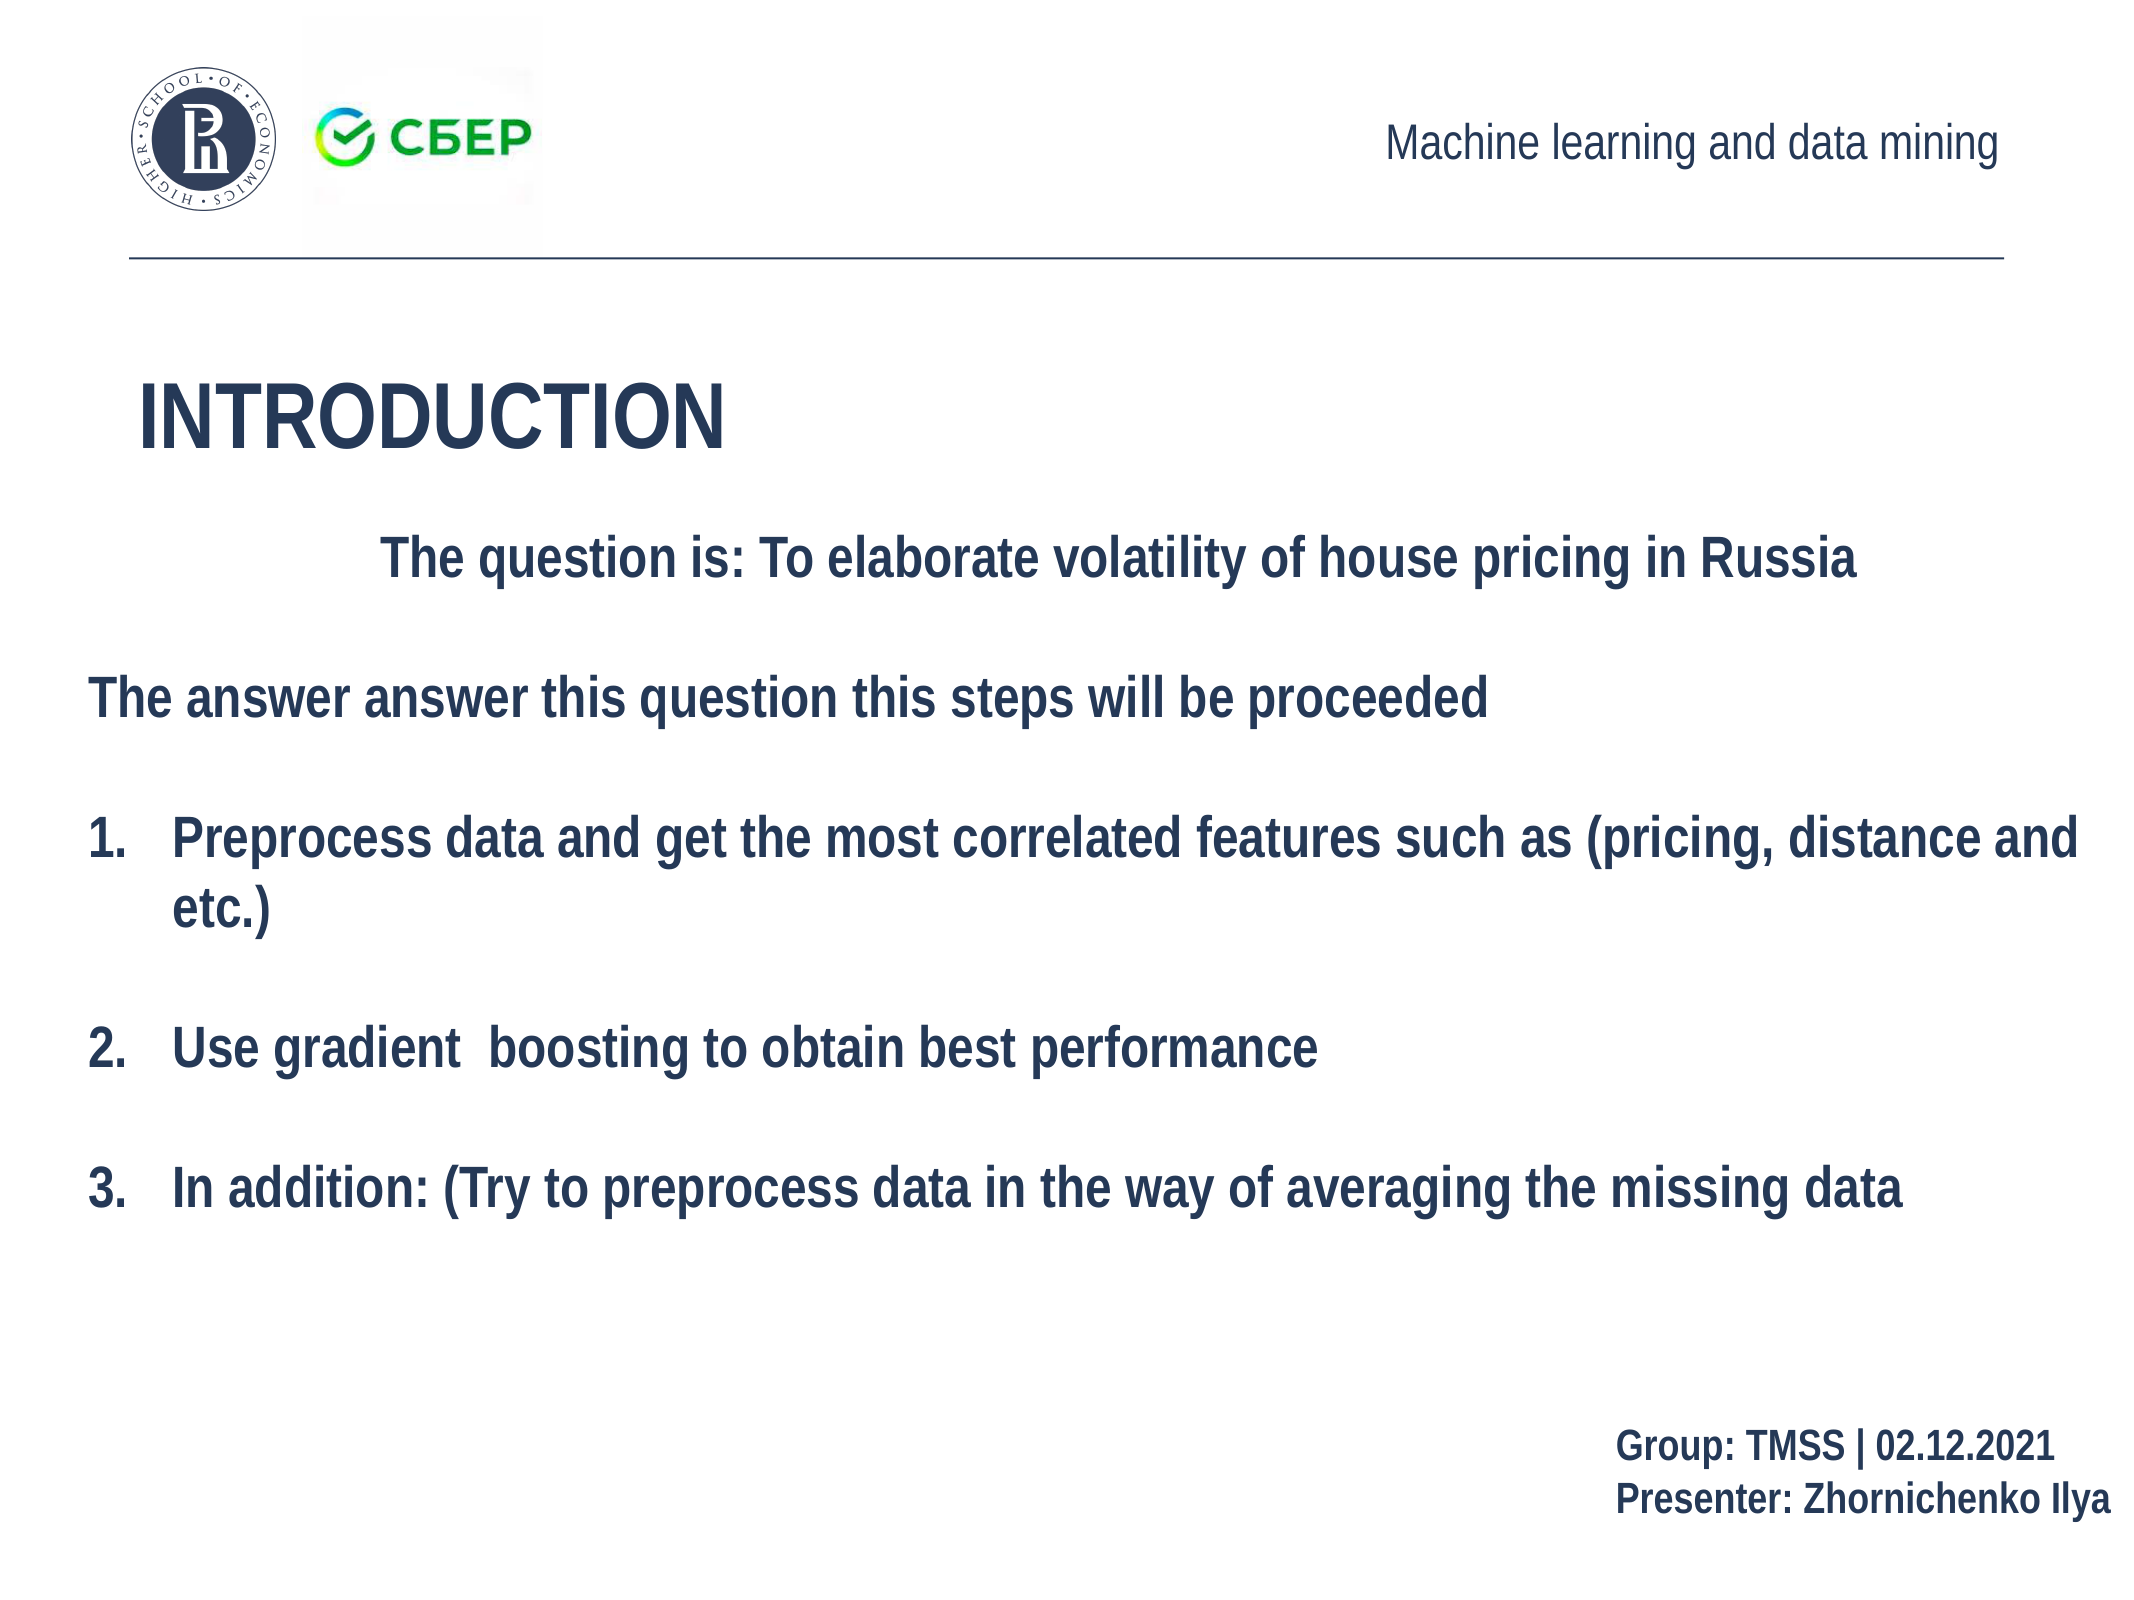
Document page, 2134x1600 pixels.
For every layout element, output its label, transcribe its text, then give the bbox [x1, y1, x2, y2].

text_box Introduction [130, 346, 2006, 512]
text_box Machine learning and data mining [682, 101, 2009, 179]
picture [302, 16, 543, 258]
text_box The question is: To elaborate volatility of house pricing in Russia The answer answer this question this steps will be proceeded Preprocess data and get the most correlated features such as (pricing, distance and etc.) Use gradient boosting to obtain best performance In addition: (Try to preprocess data in the way of averaging the missing data [73, 512, 2134, 1577]
picture [131, 66, 276, 212]
